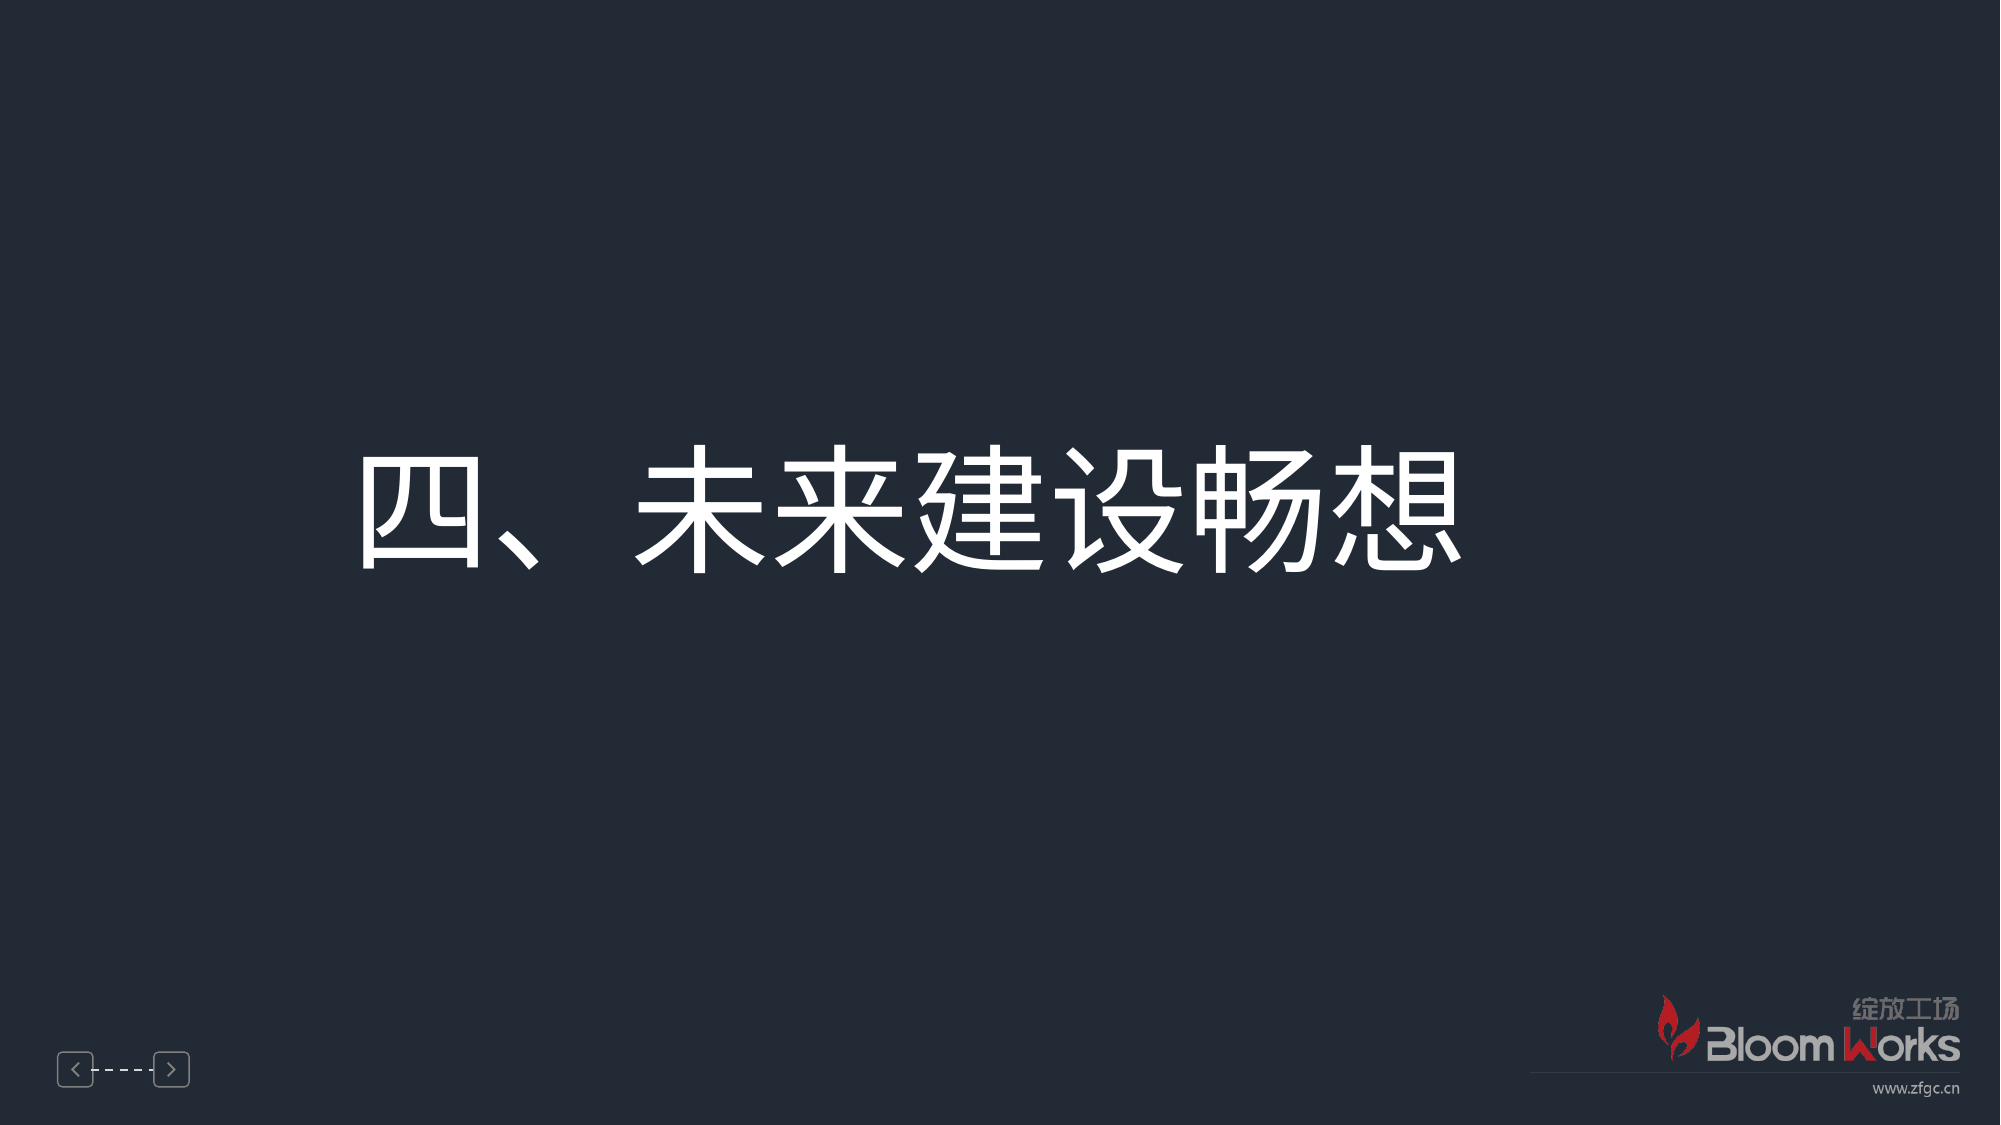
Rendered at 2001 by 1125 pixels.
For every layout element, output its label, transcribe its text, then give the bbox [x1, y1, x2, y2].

text_box 四、未来建设畅想 [336, 415, 1814, 598]
picture [1530, 994, 1960, 1097]
